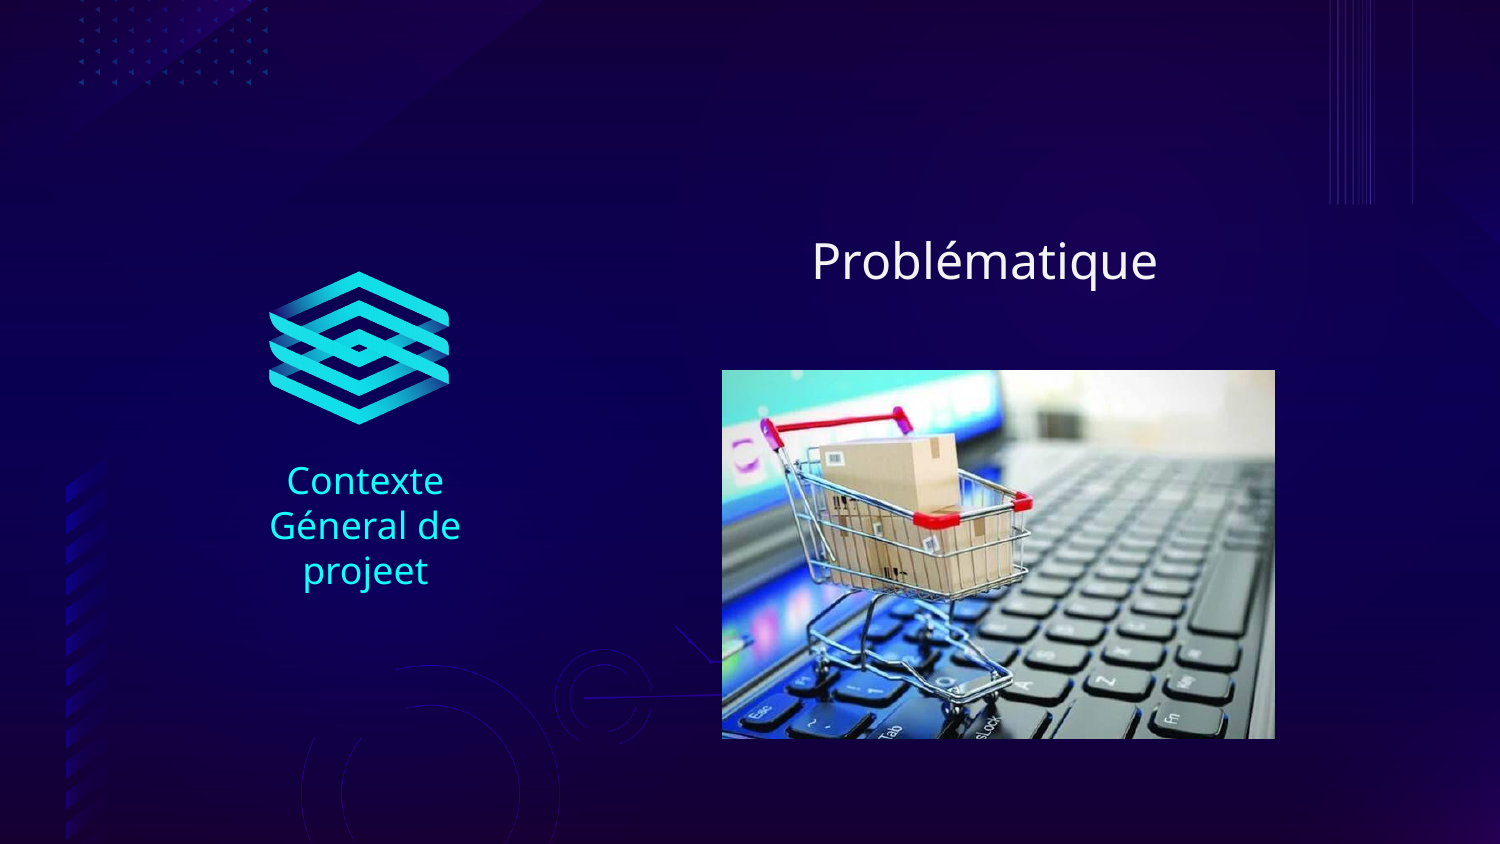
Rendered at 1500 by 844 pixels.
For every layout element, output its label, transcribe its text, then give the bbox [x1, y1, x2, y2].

title Contexte Géneral de projeet [208, 441, 523, 698]
picture [0, 0, 1500, 844]
title Problématique [796, 0, 1431, 306]
